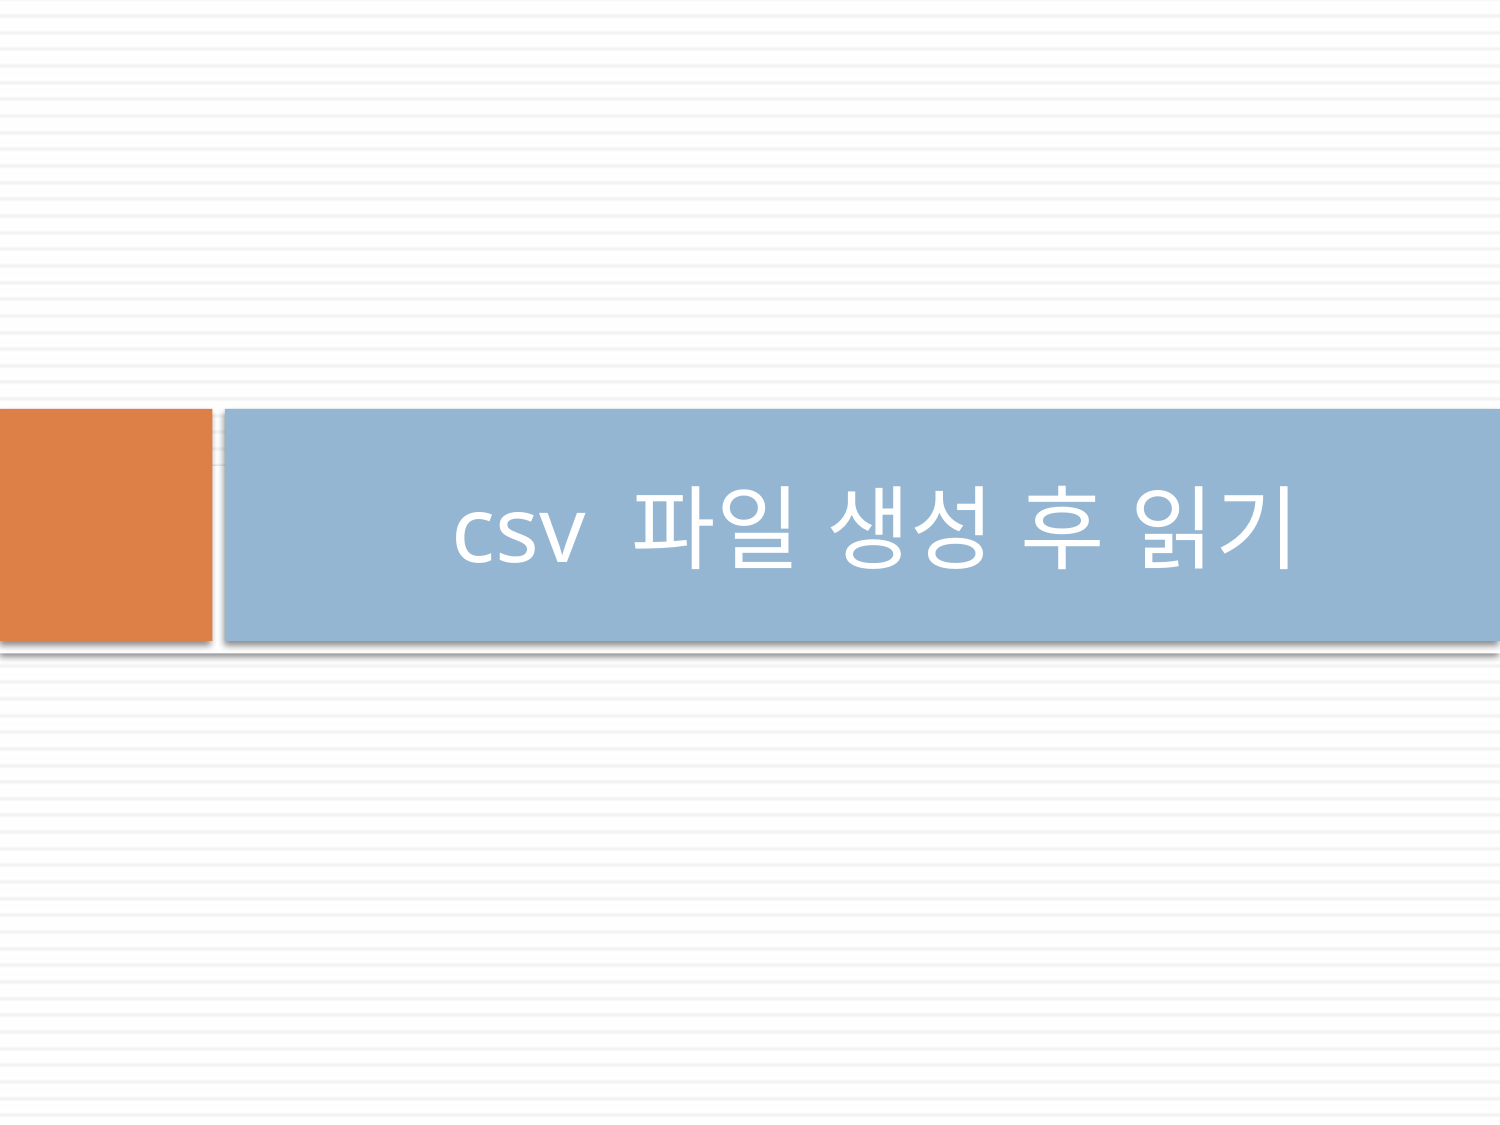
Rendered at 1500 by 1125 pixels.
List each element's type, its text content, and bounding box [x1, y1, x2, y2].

title csv 파일 생성 후 읽기 [238, 444, 1489, 607]
